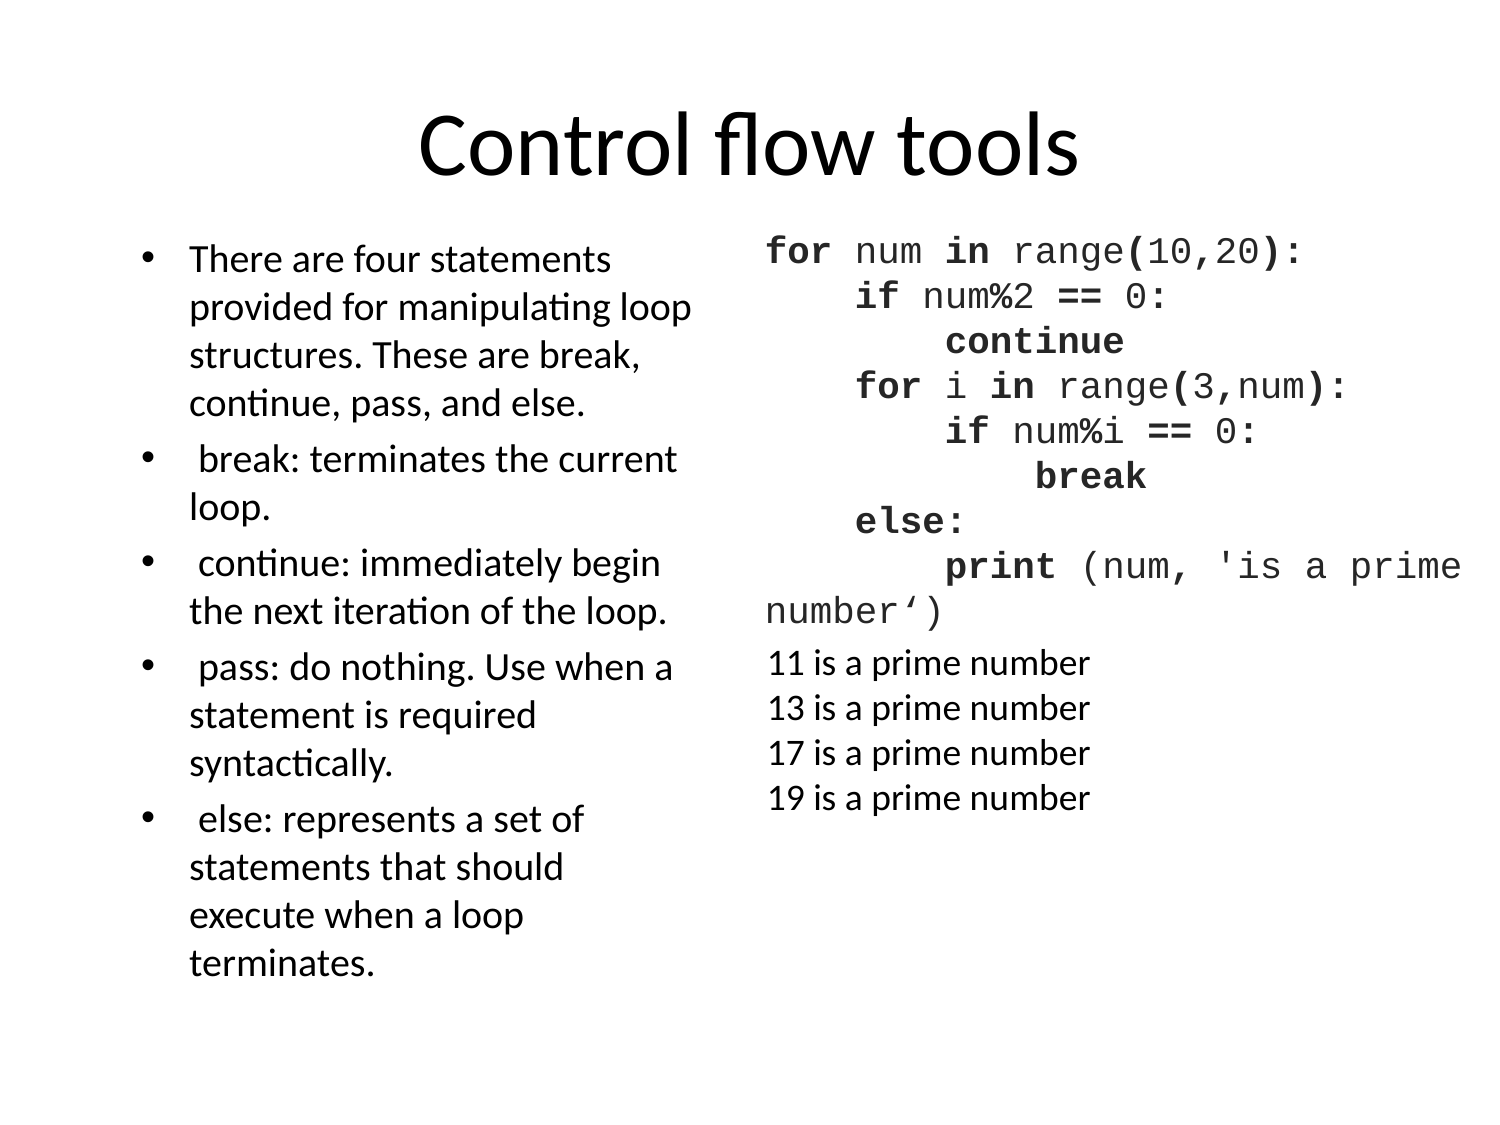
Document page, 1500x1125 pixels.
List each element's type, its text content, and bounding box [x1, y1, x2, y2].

list There are four statements provided for manipulating loop structures. These are break, continue, pass, and else. break: terminates the current loop. continue: immediately begin the next iteration of the loop. pass: do nothing. Use when a statement is required syntactically. else: represents a set of statements that should execute when a loop terminates. [126, 224, 710, 1035]
text_box for num in range(10,20): if num%2 == 0: continue for i in range(3,num): if num%i == 0: break else: print (num, 'is a prime number‘) [749, 218, 1500, 639]
title Control flow tools [75, 45, 1425, 233]
text_box 11 is a prime number 13 is a prime number 17 is a prime number 19 is a prime number [752, 630, 1107, 826]
